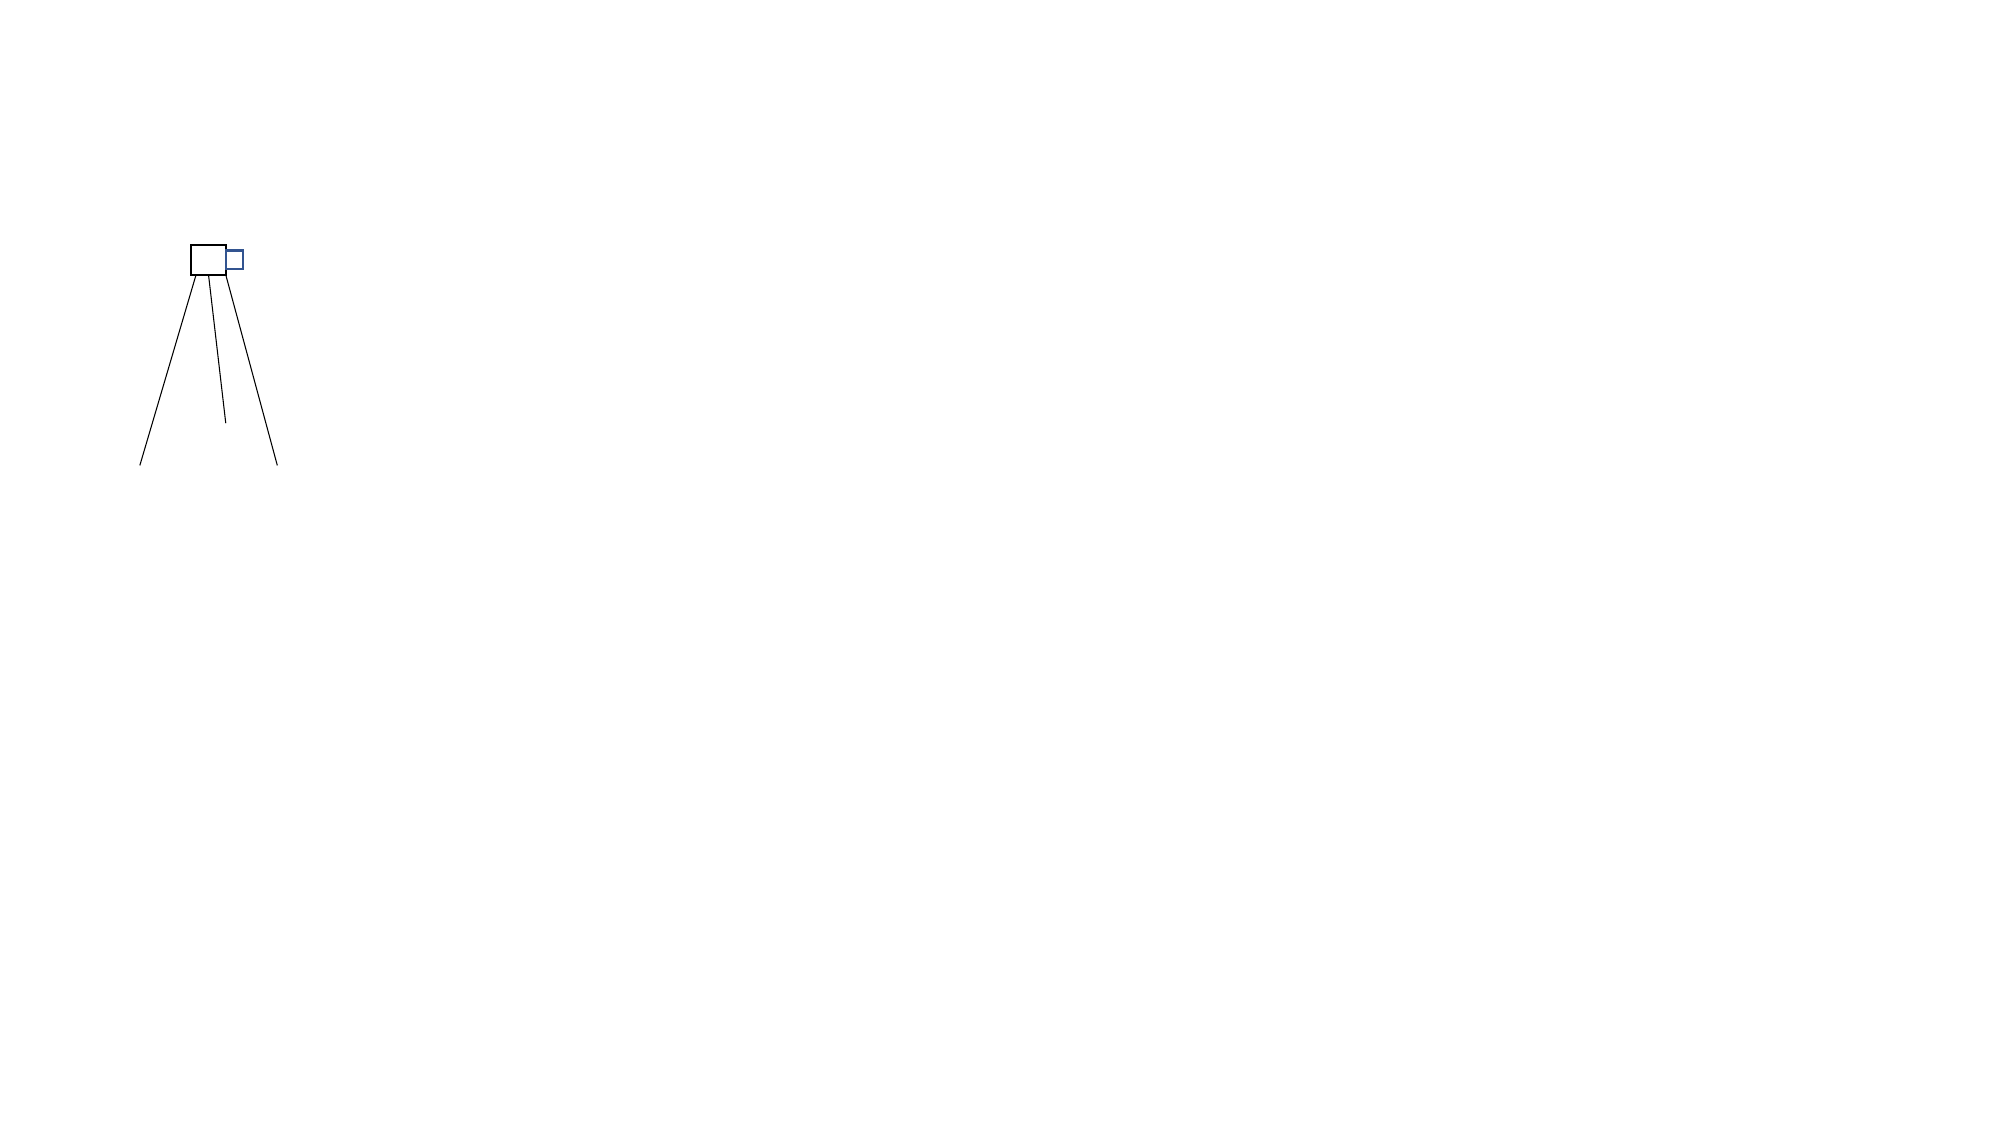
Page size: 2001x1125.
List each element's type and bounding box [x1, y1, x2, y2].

text_box [139, 245, 278, 466]
